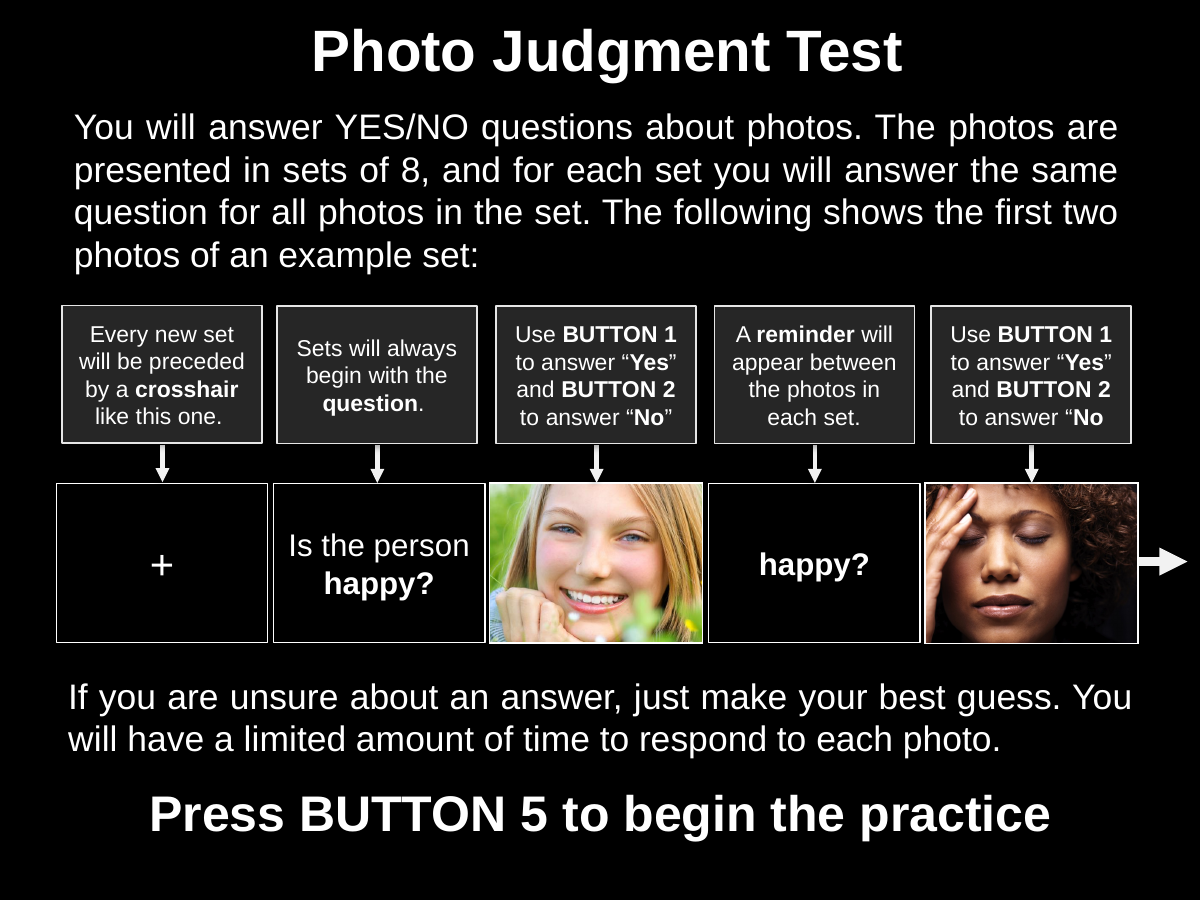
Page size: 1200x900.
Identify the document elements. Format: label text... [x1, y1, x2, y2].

text_box You will answer YES/NO questions about photos. The photos are presented in sets of 8, and for each set you will answer the same question for all photos in the set. The following shows the first two photos of an example set: [61, 98, 1132, 281]
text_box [714, 305, 915, 484]
text_box Photo Judgment Test [27, 6, 1188, 89]
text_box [276, 305, 478, 484]
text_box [55, 483, 1188, 643]
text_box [495, 305, 697, 484]
text_box If you are unsure about an answer, just make your best guess. You will have a limited amount of time to respond to each photo. Press BUTTON 5 to begin the practice [56, 667, 1146, 848]
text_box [61, 305, 263, 483]
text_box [930, 305, 1132, 484]
